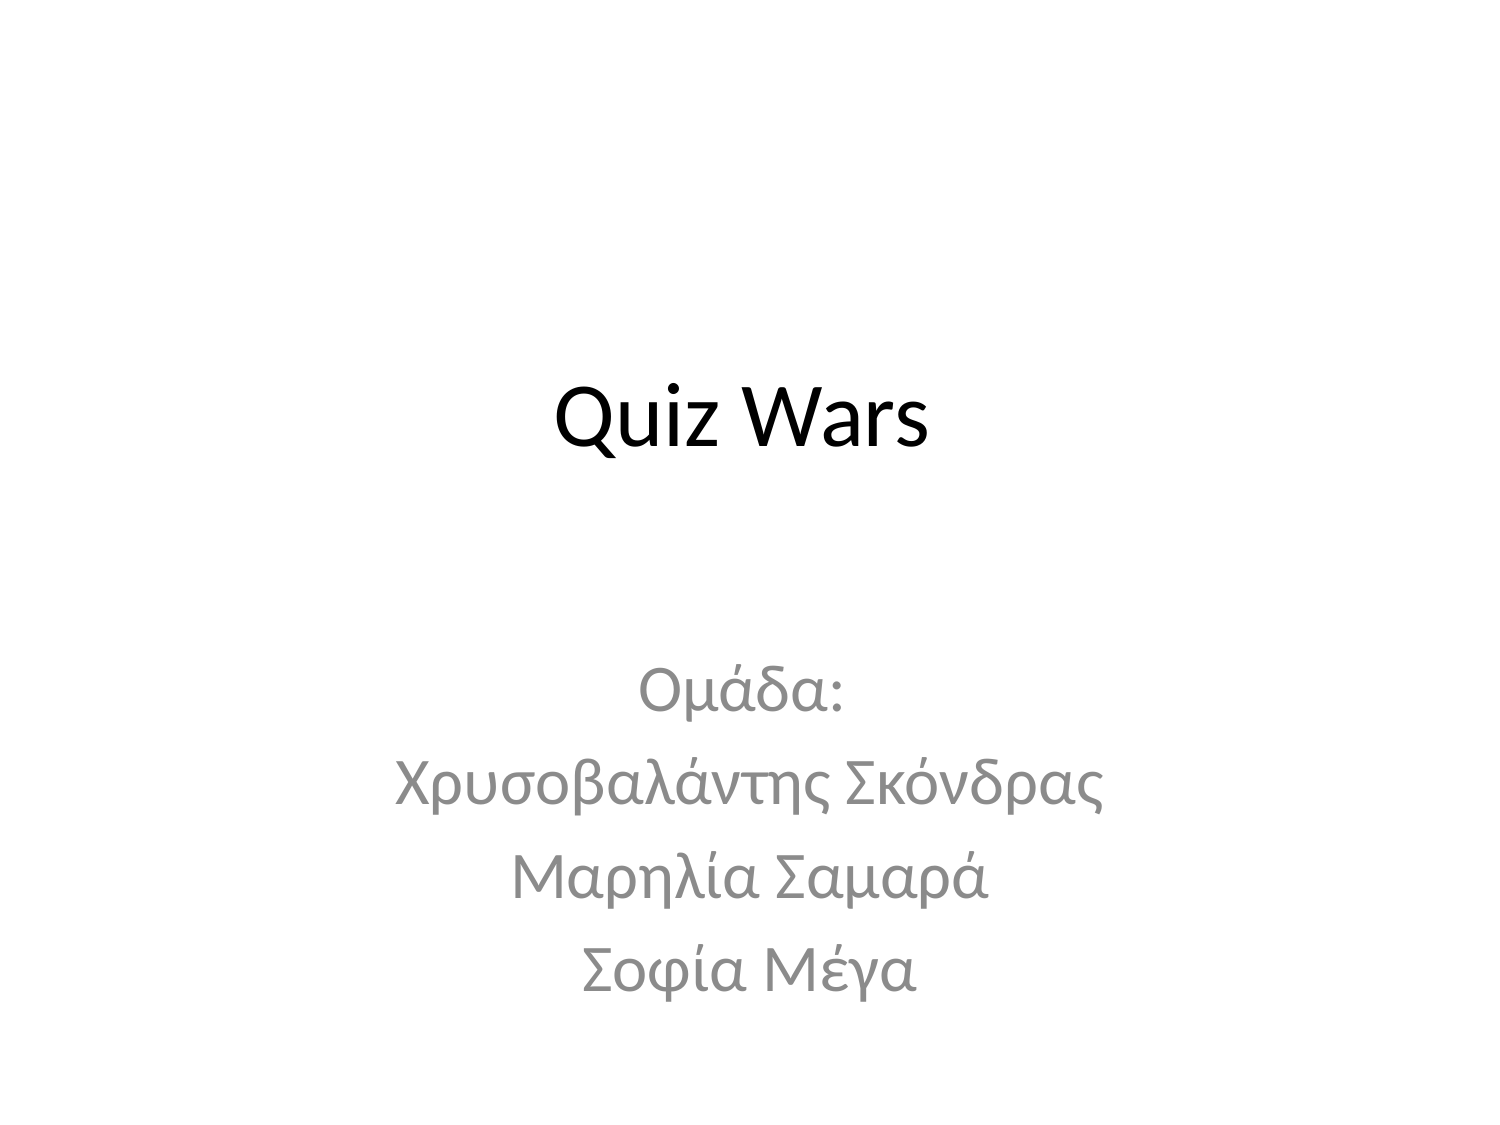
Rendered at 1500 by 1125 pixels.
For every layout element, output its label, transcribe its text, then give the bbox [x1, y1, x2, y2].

text_box Ομάδα: Χρυσοβαλάντης Σκόνδρας Μαρηλία Σαμαρά Σοφία Μέγα [225, 637, 1275, 925]
text_box Quiz Wars [105, 343, 1380, 585]
